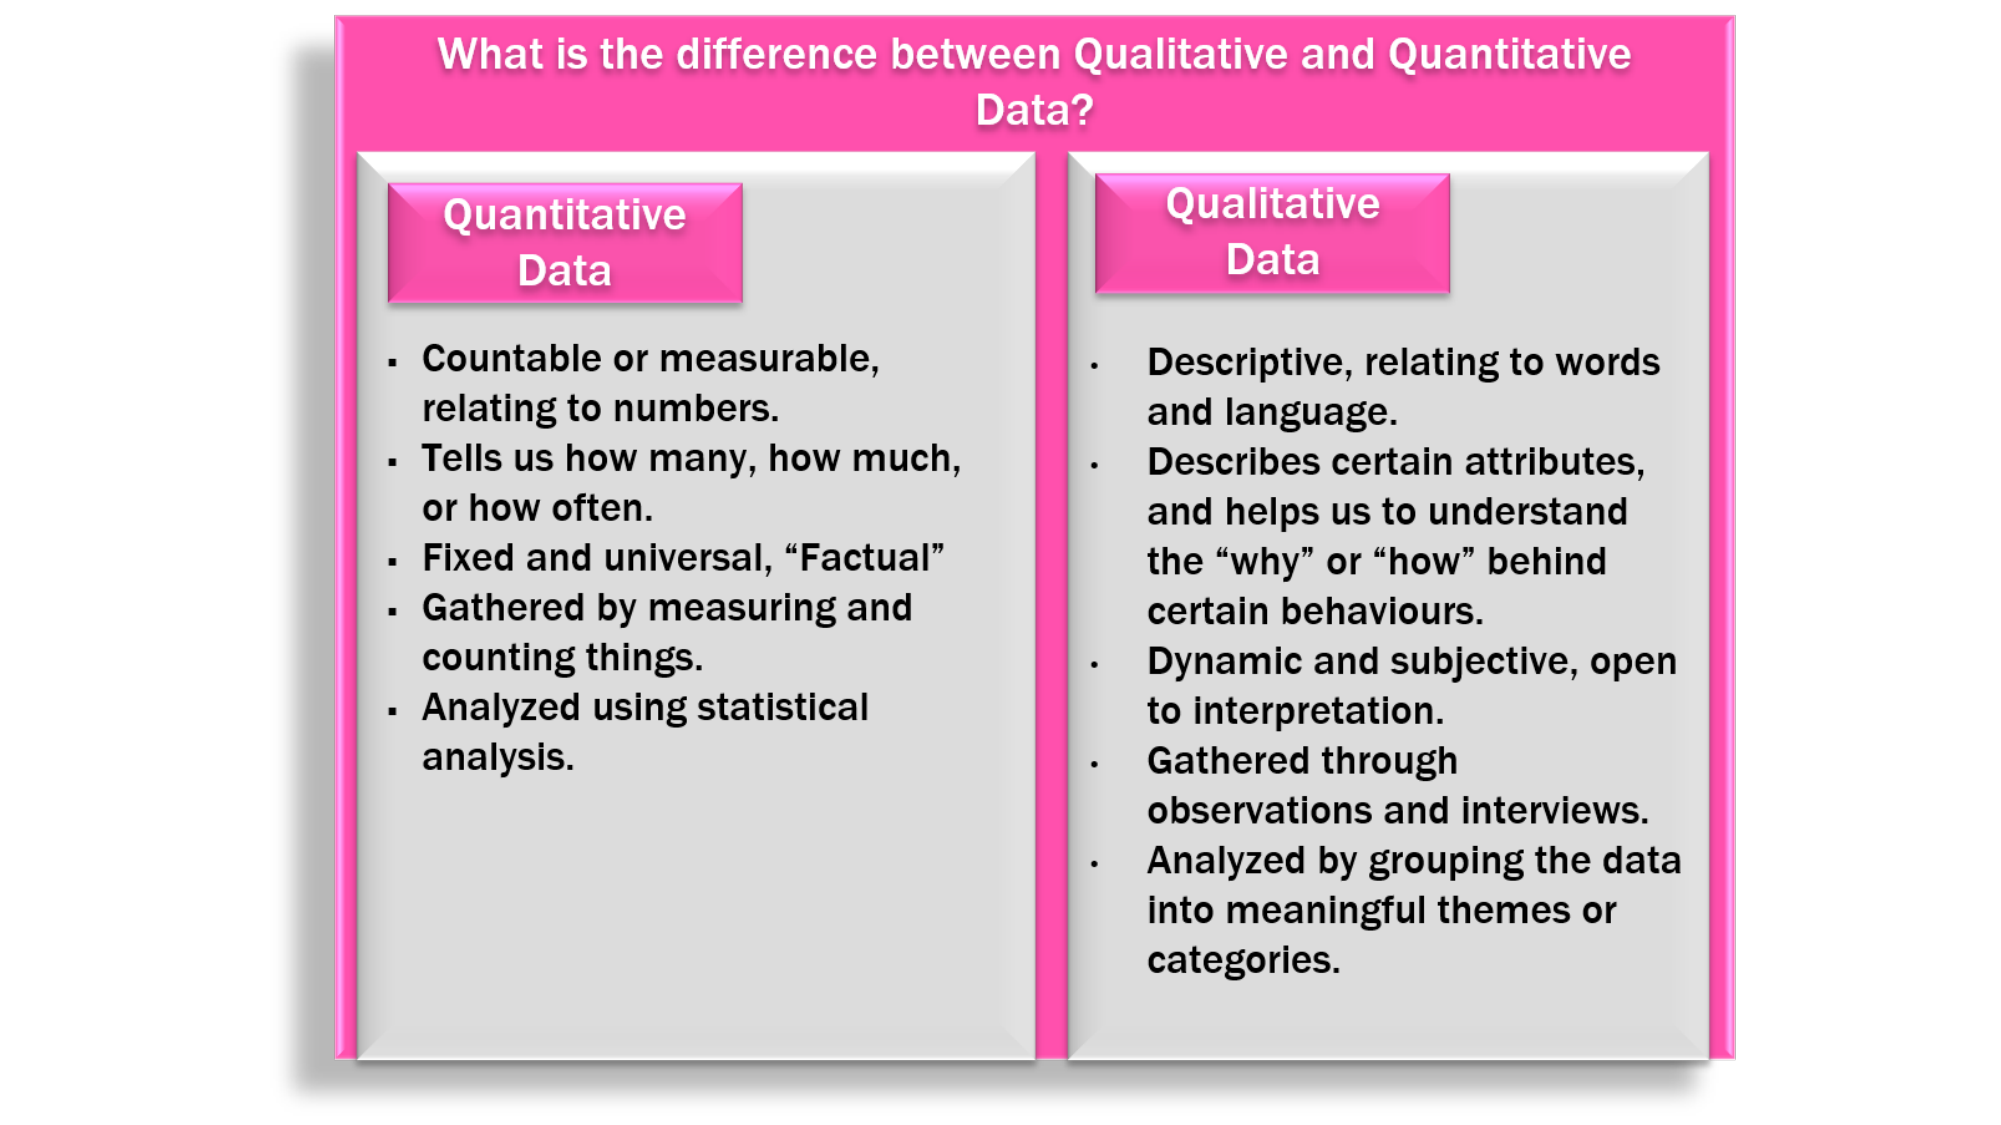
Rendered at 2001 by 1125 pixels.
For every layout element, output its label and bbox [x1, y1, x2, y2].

picture [261, 0, 1739, 1125]
